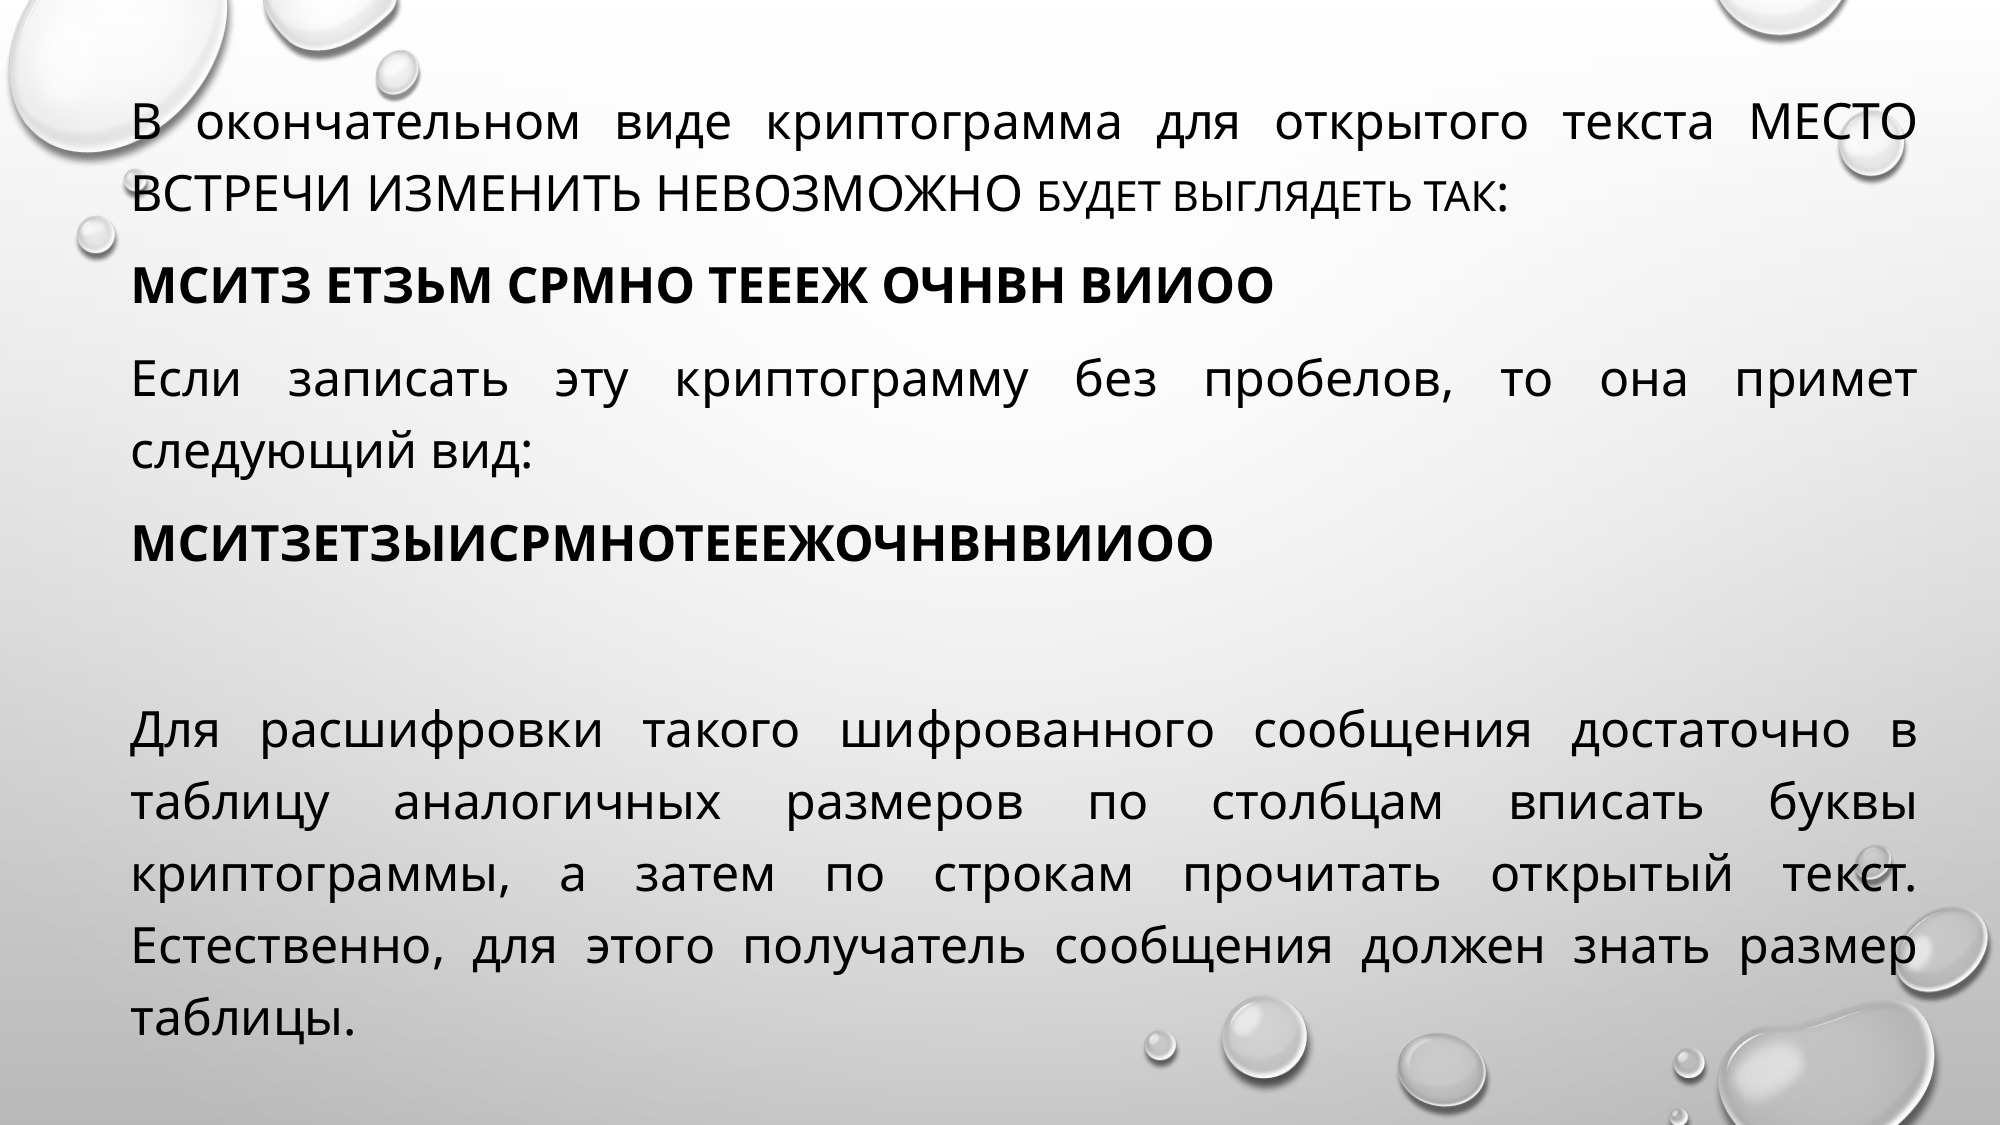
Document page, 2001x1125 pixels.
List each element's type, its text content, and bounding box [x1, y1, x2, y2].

list В окончательном виде криптограмма для открытого текста МЕСТО ВСТРЕЧИ ИЗМЕНИТЬ НЕВОЗМОЖНО БУДЕТ ВЫГЛЯДЕТЬ ТАК: МСИТЗ ЕТЗЬМ СРМНО ТЕЕЕЖ ОЧНВН ВИИОО Если записать эту криптограмму без пробелов, то она примет следующий вид: МСИТЗЕТЗЫИСРМНОТЕЕЕЖОЧНВНВИИОО Для расшифровки такого шифрованного сообщения достаточно в таблицу аналогичных размеров по столбцам вписать буквы криптограммы, а затем по строкам прочитать открытый текст. Естественно, для этого получатель сообщения должен знать размер таблицы. [115, 69, 1935, 1066]
picture [0, 0, 2000, 1125]
